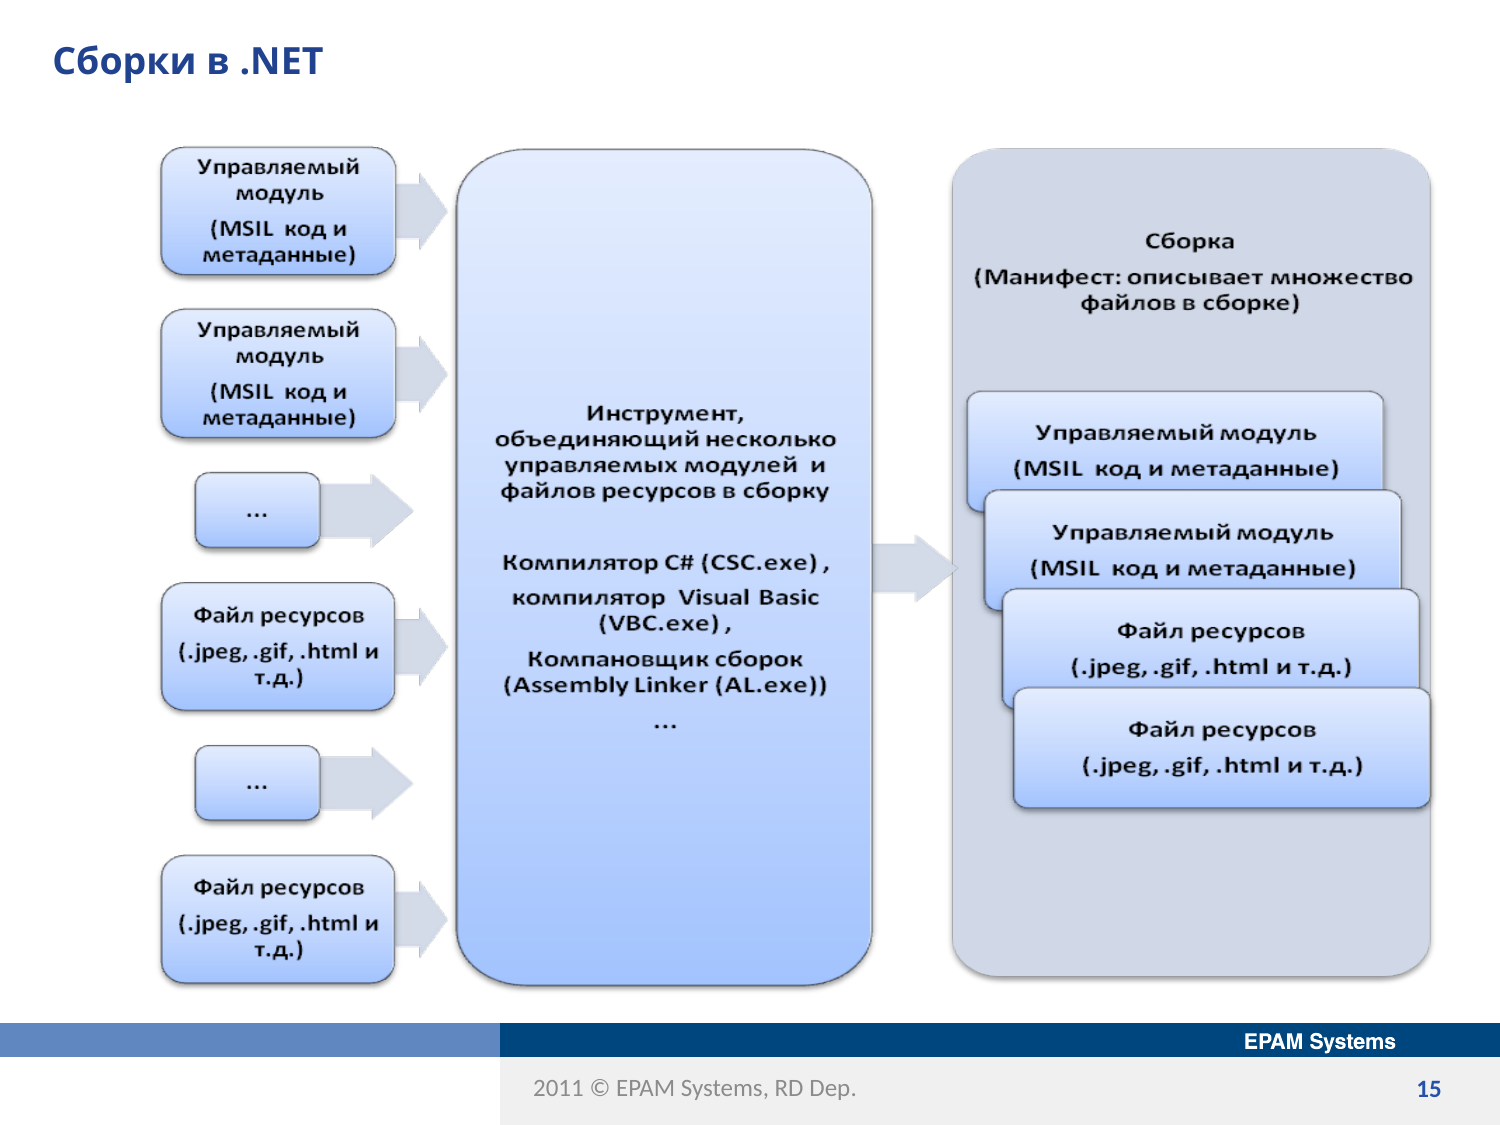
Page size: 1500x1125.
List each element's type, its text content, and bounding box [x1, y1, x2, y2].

title Сборки в .NET [36, 29, 1469, 90]
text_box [62, 137, 1451, 1001]
